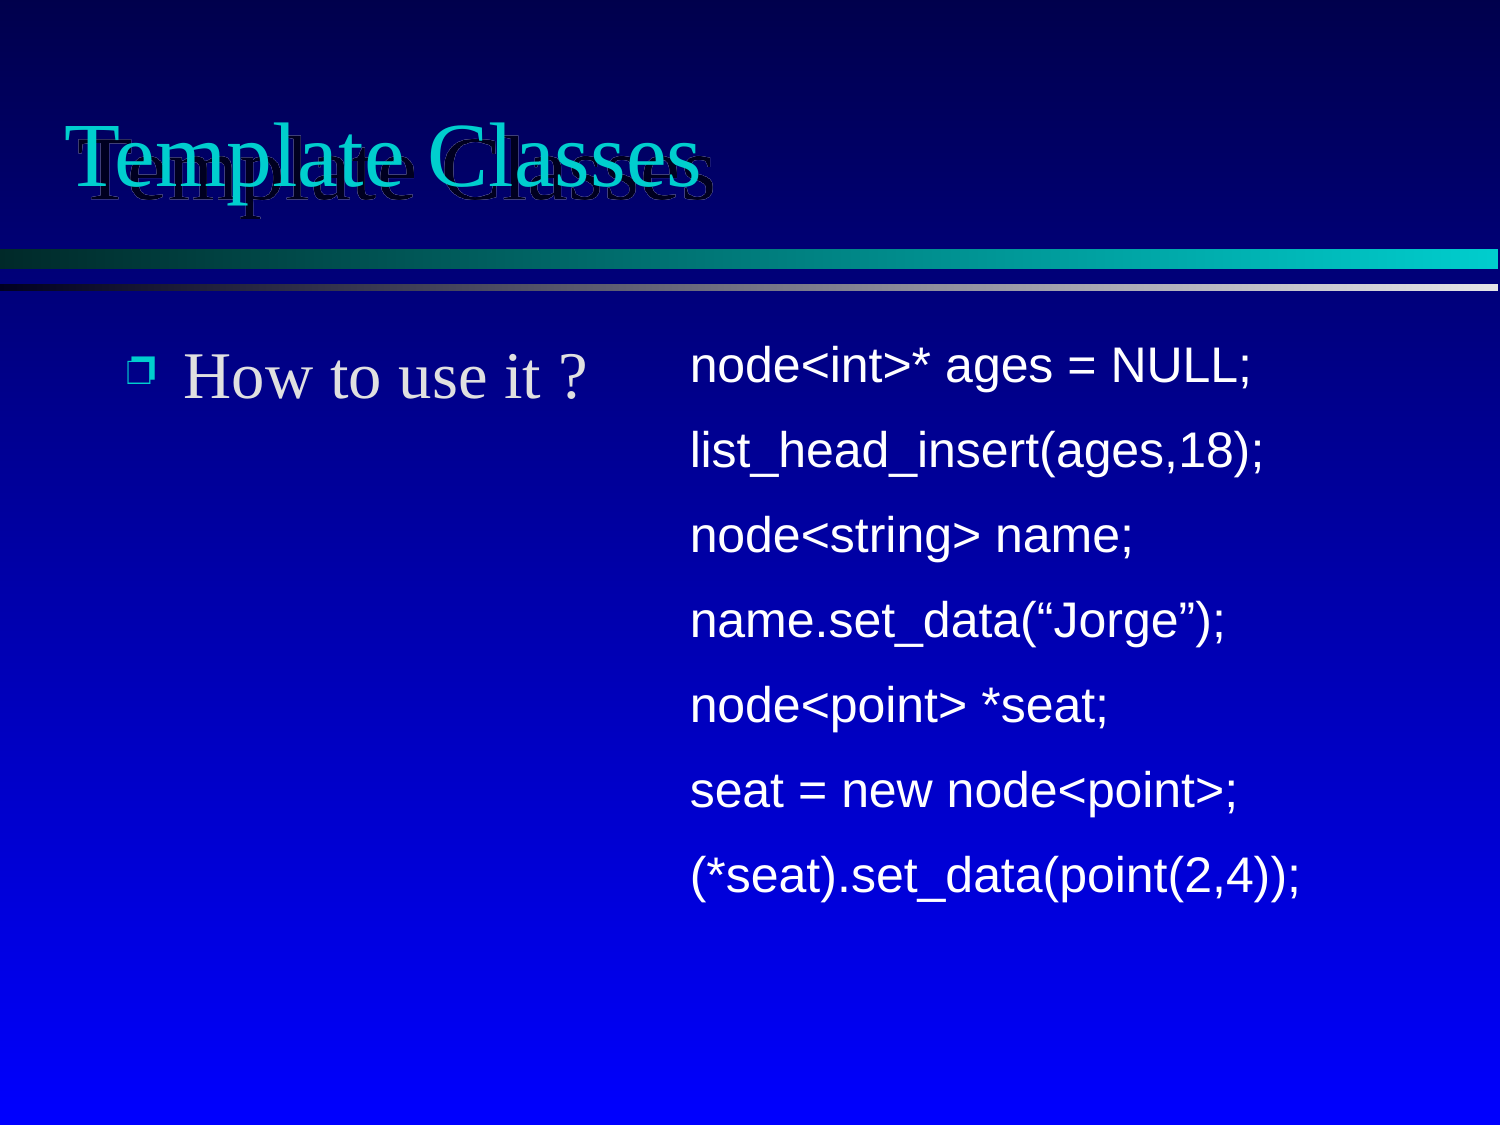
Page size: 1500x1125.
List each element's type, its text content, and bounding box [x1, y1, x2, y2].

list How to use it ? [111, 324, 1388, 1001]
title Template Classes [49, 55, 1326, 245]
text_box node<int>* ages = NULL; list_head_insert(ages,18); node<string> name; name.set_data(“Jorge”); node<point> *seat; seat = new node<point>; (*seat).set_data(point(2,4)); [675, 324, 1325, 910]
